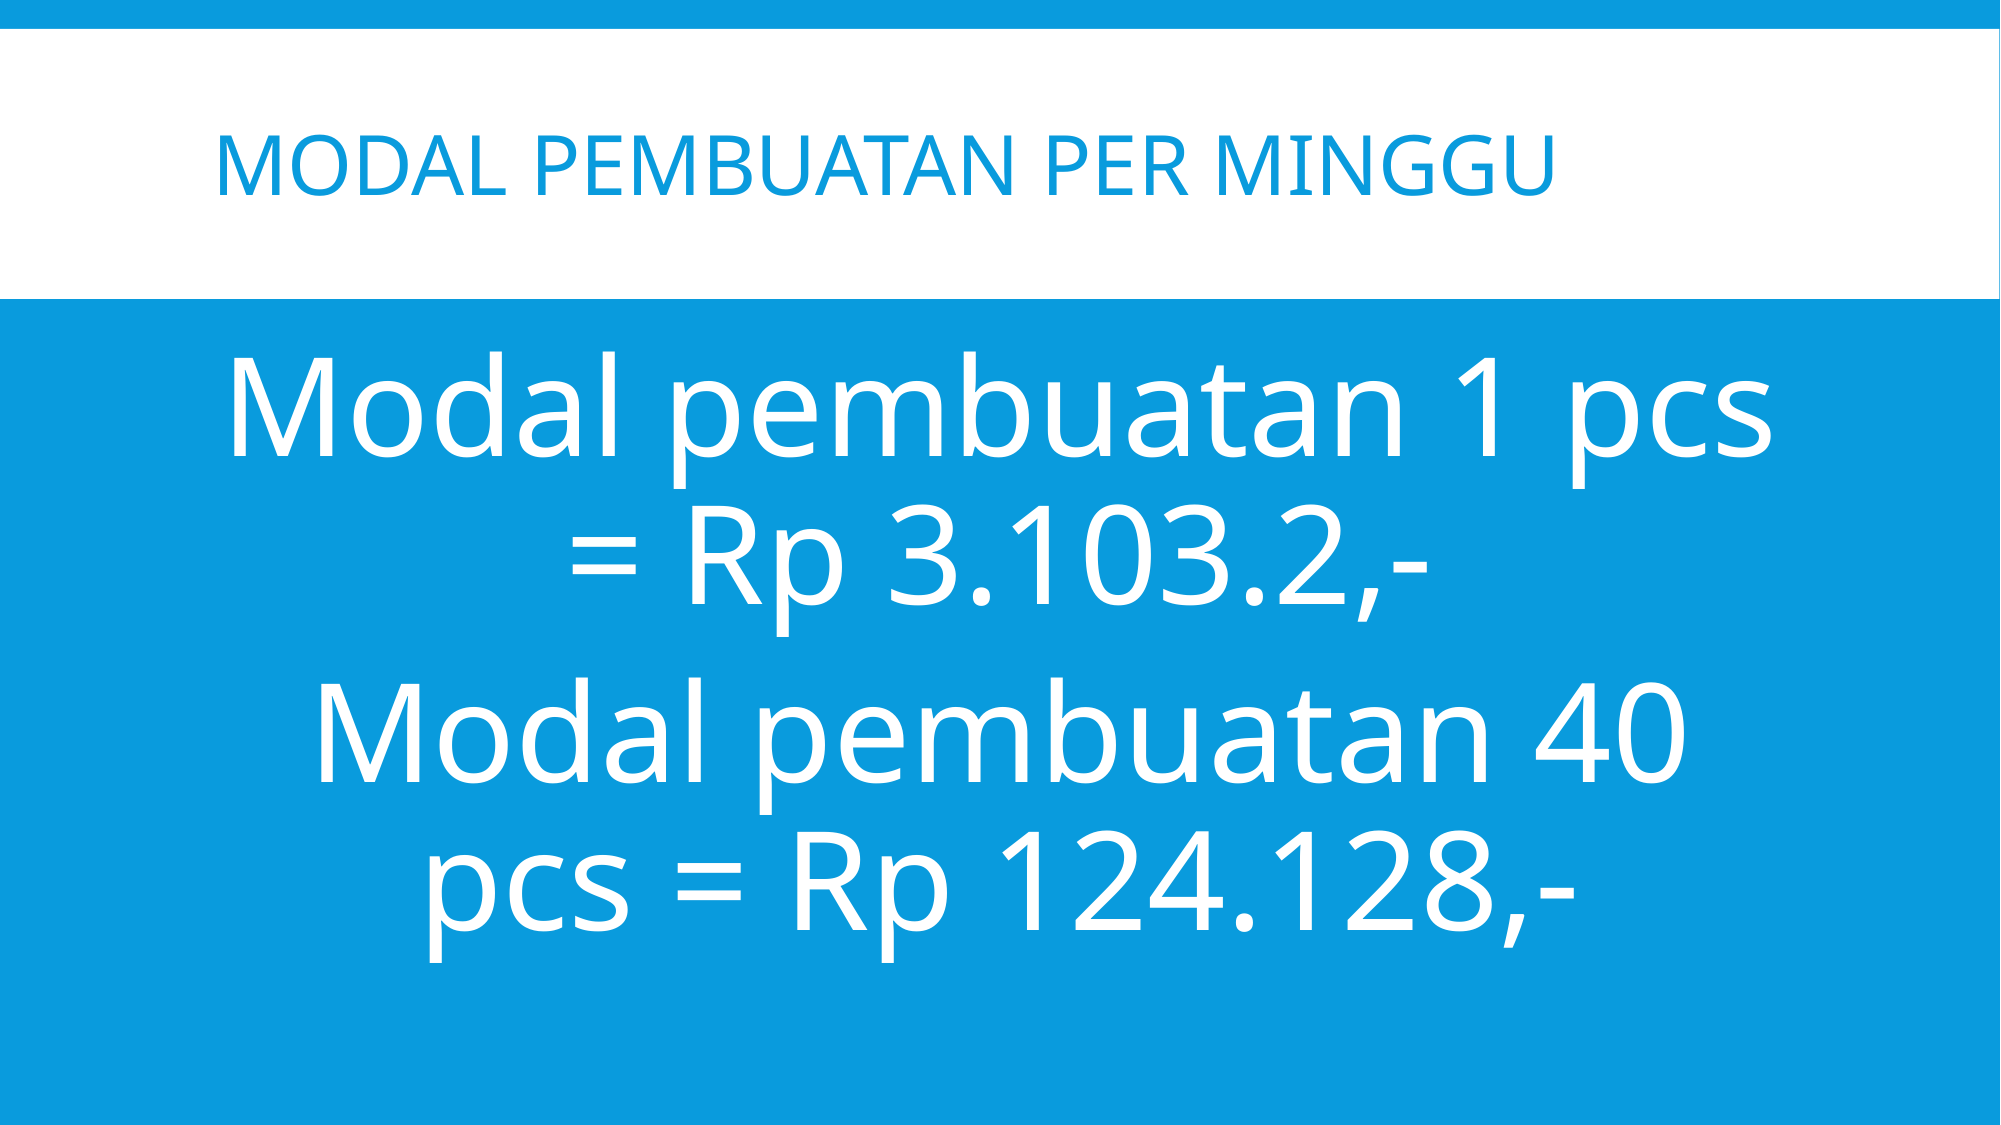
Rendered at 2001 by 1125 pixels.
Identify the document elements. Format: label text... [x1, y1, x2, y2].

title Modal pembuatan per minggu [197, 46, 1803, 295]
list Modal pembuatan 1 pcs = Rp 3.103.2,- Modal pembuatan 40 pcs = Rp 124.128,- [197, 329, 1803, 1020]
